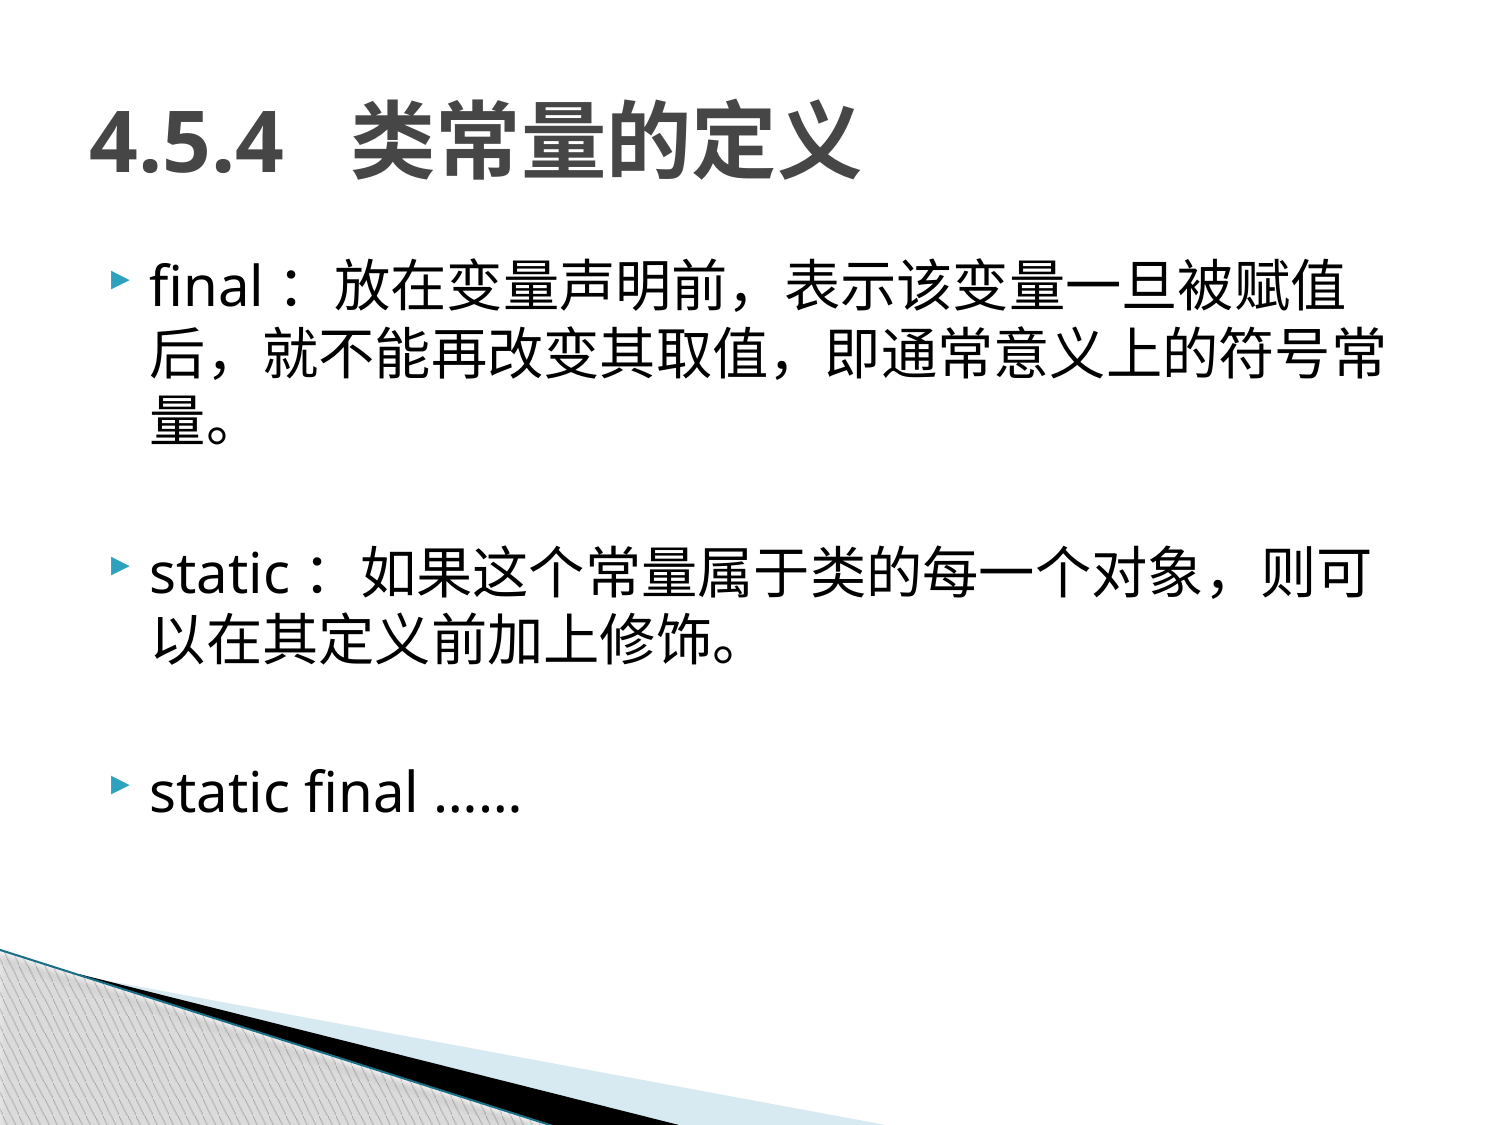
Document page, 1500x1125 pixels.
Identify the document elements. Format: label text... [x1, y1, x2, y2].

list final：放在变量声明前，表示该变量一旦被赋值后，就不能再改变其取值，即通常意义上的符号常量。 static：如果这个常量属于类的每一个对象，则可以在其定义前加上修饰。 static final …… [75, 242, 1425, 986]
title 4.5.4 类常量的定义 [75, 45, 1425, 233]
